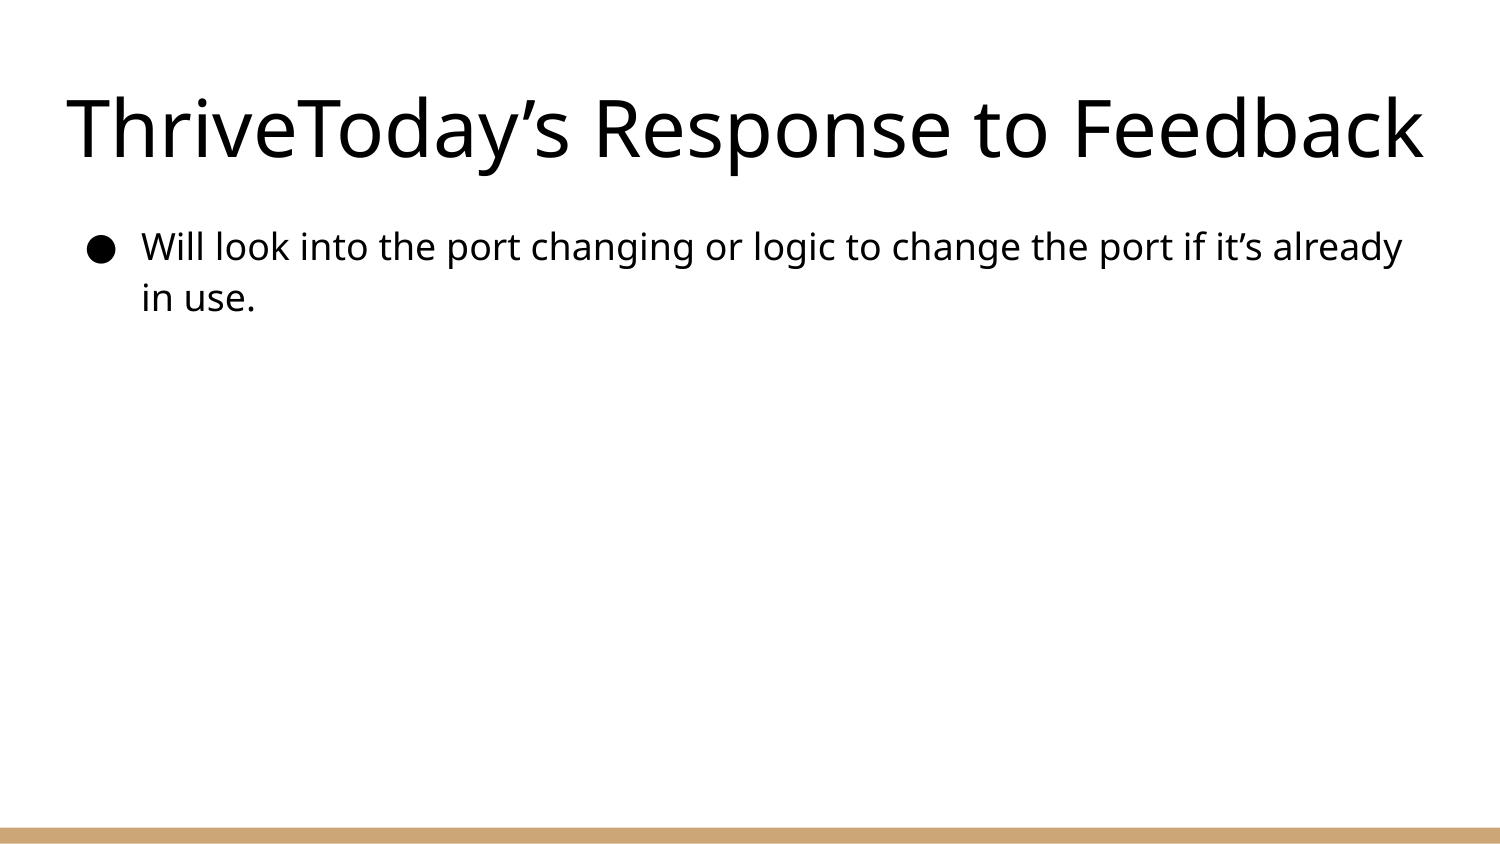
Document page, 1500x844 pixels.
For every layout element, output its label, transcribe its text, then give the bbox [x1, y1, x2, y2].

list Will look into the port changing or logic to change the port if it’s already in use. [51, 200, 1449, 752]
title ThriveToday’s Response to Feedback [51, 51, 1449, 189]
